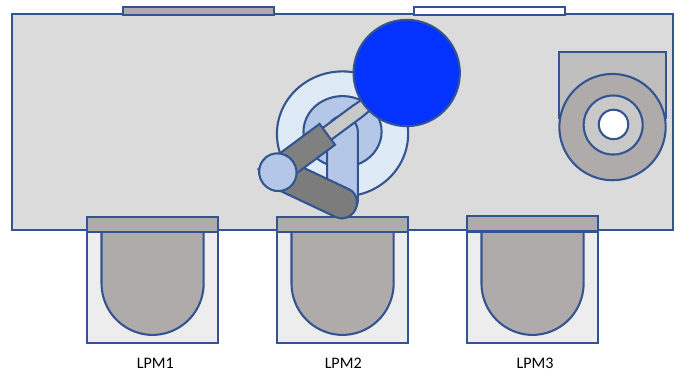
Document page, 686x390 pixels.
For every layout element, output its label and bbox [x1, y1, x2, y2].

text_box [122, 6, 275, 16]
text_box [357, 113, 383, 165]
text_box [86, 216, 219, 233]
text_box [352, 18, 461, 128]
text_box [281, 168, 359, 220]
text_box [359, 122, 410, 196]
text_box [290, 233, 395, 336]
text_box [276, 233, 409, 344]
text_box [86, 233, 219, 344]
text_box [94, 345, 580, 380]
text_box [466, 232, 599, 344]
text_box [317, 154, 326, 165]
text_box [413, 6, 566, 16]
text_box [323, 100, 369, 140]
text_box [302, 95, 359, 134]
text_box [279, 122, 337, 174]
text_box [258, 152, 298, 193]
text_box [11, 13, 674, 231]
text_box [480, 232, 585, 336]
text_box [307, 161, 326, 176]
text_box [276, 216, 409, 233]
text_box [326, 123, 359, 201]
text_box [100, 233, 205, 336]
text_box [559, 51, 666, 181]
text_box [466, 215, 599, 232]
text_box [275, 70, 357, 152]
